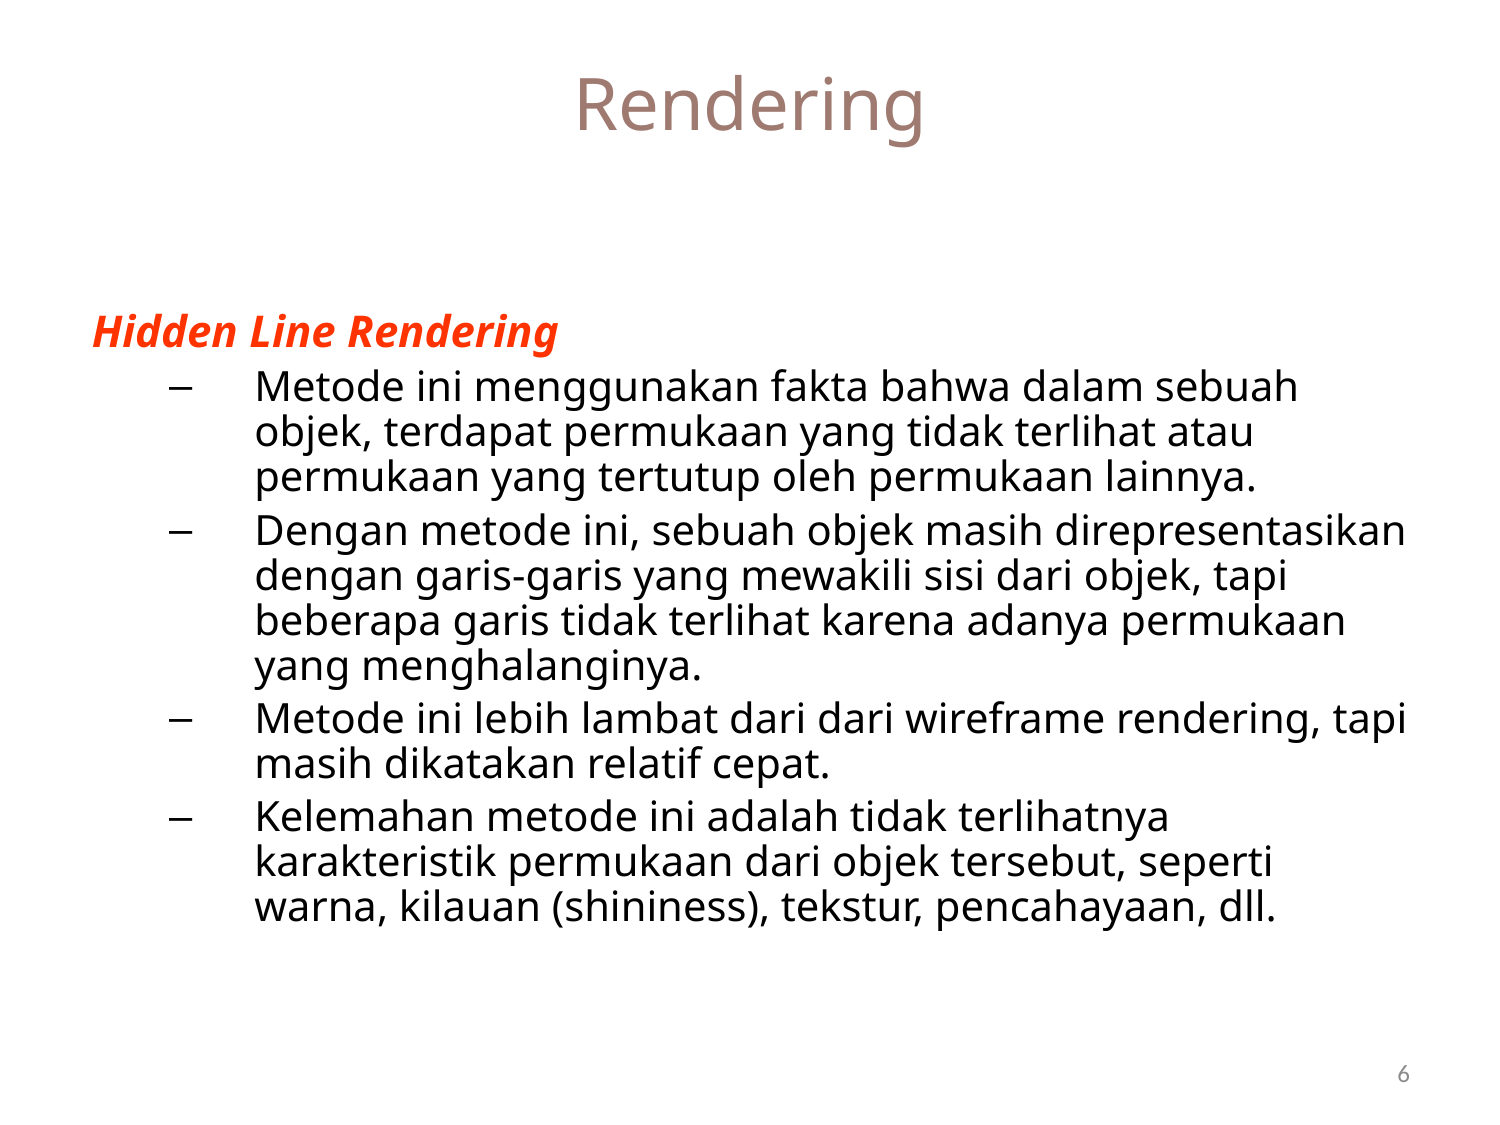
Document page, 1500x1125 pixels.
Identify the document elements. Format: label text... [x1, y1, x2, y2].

title Rendering [94, 50, 1407, 153]
list Hidden Line Rendering Metode ini menggunakan fakta bahwa dalam sebuah objek, terdapat permukaan yang tidak terlihat atau permukaan yang tertutup oleh permukaan lainnya. Dengan metode ini, sebuah objek masih direpresentasikan dengan garis-garis yang mewakili sisi dari objek, tapi beberapa garis tidak terlihat karena adanya permukaan yang menghalanginya. Metode ini lebih lambat dari dari wireframe rendering, tapi masih dikatakan relatif cepat. Kelemahan metode ini adalah tidak terlihatnya karakteristik permukaan dari objek tersebut, seperti warna, kilauan (shininess), tekstur, pencahayaan, dll. [76, 302, 1427, 1035]
slide_number 6 [1074, 1042, 1425, 1103]
